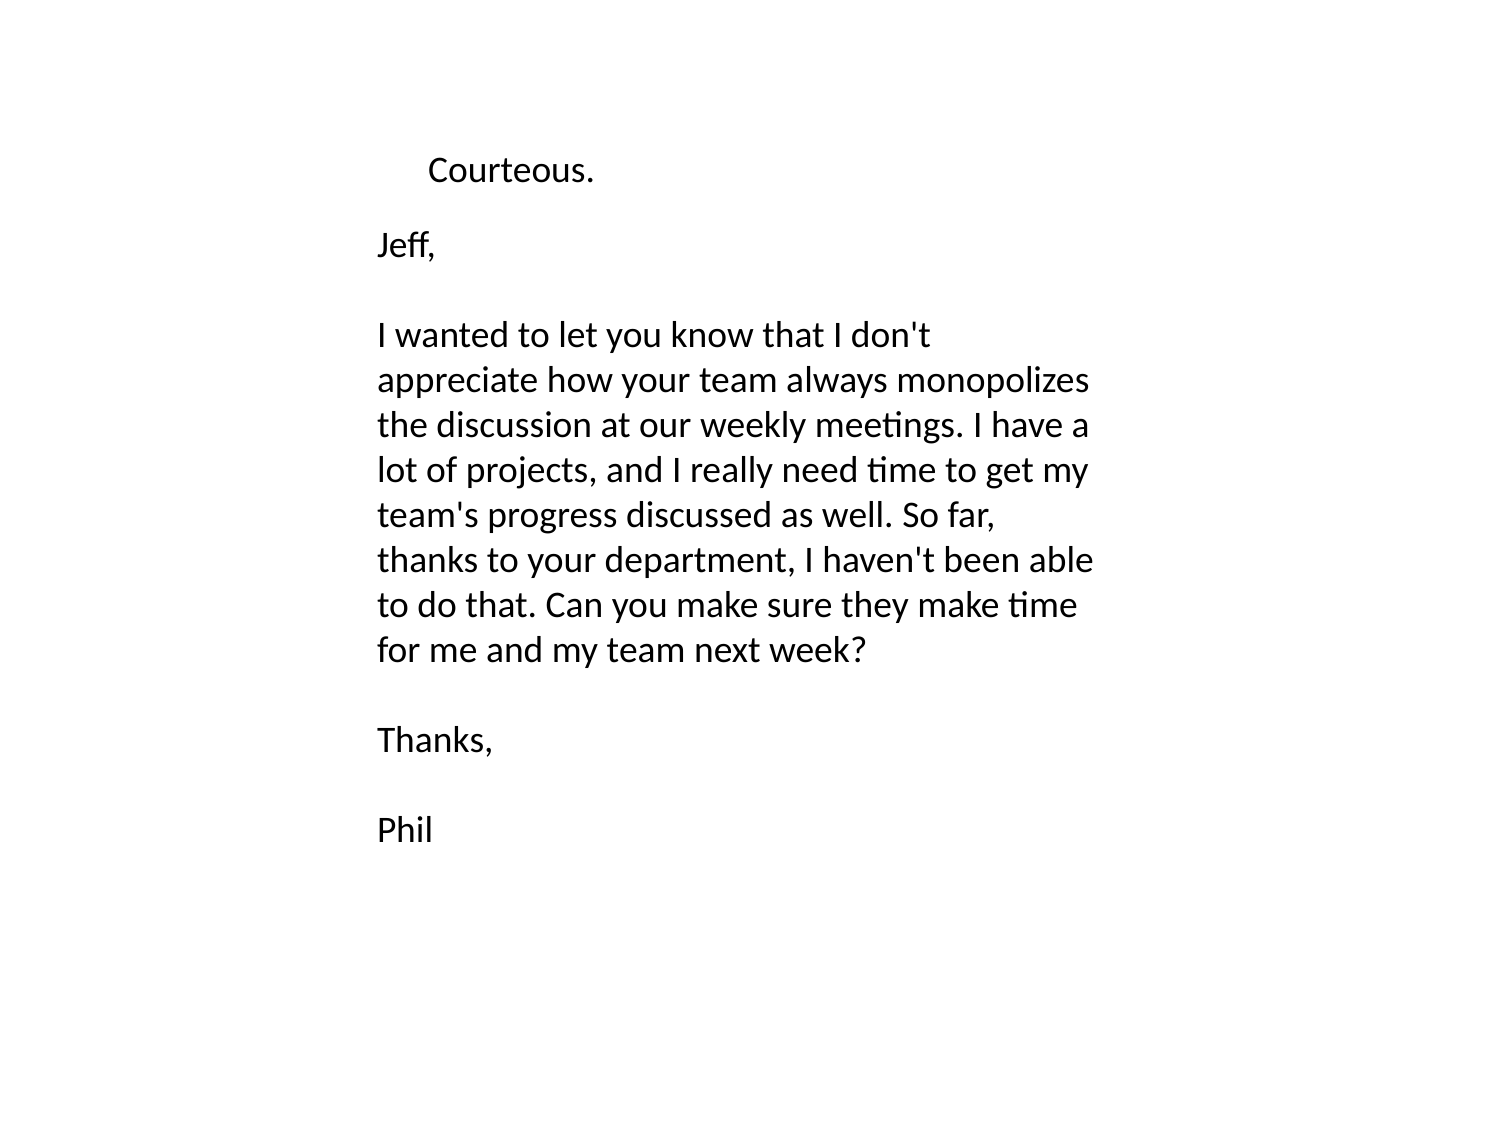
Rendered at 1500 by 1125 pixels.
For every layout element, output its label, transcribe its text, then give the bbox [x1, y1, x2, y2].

text_box Jeff, I wanted to let you know that I don't appreciate how your team always monopolizes the discussion at our weekly meetings. I have a lot of projects, and I really need time to get my team's progress discussed as well. So far, thanks to your department, I haven't been able to do that. Can you make sure they make time for me and my team next week? Thanks, Phil [362, 212, 1113, 858]
text_box Courteous. [413, 137, 611, 198]
